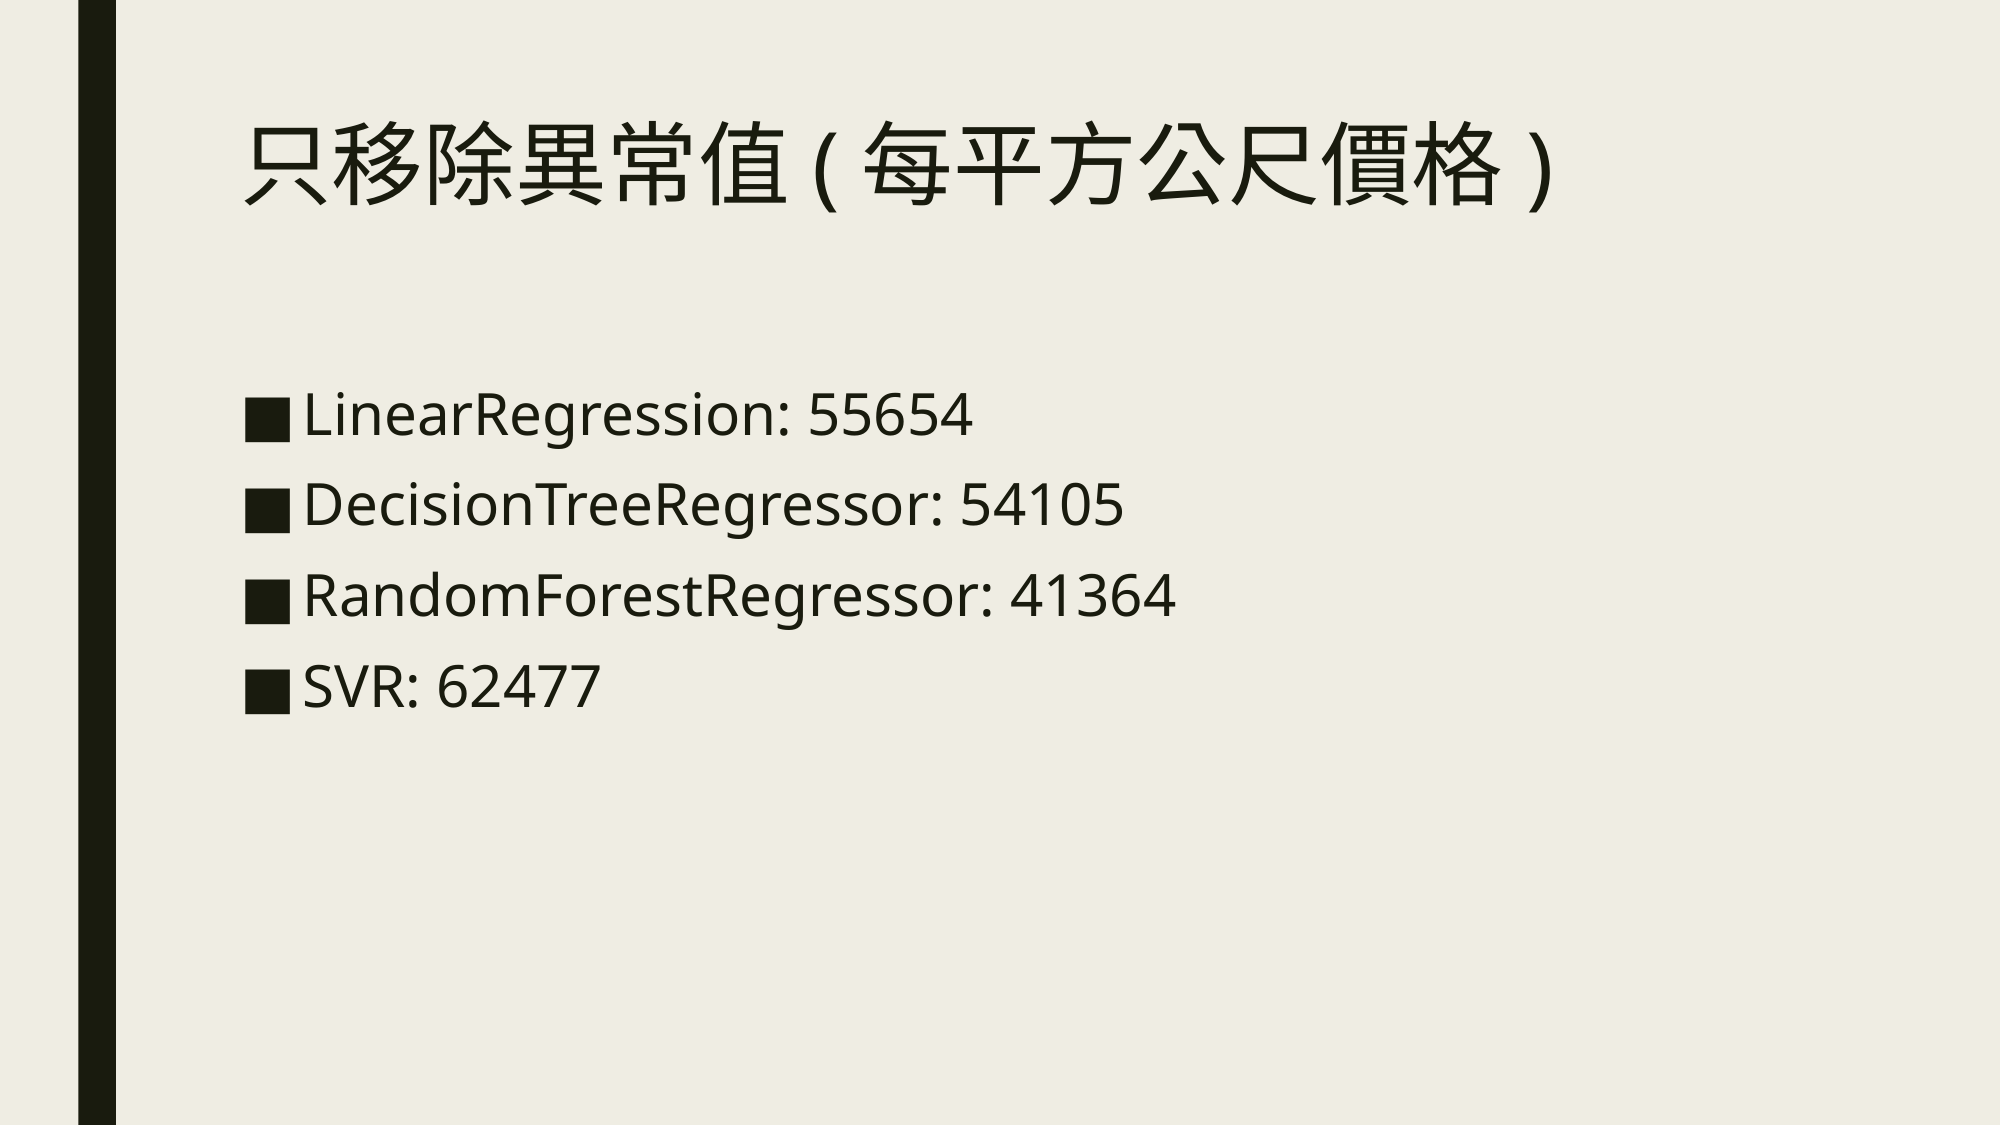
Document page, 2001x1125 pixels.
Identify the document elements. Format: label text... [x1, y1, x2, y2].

title 只移除異常值(每平方公尺價格) [225, 112, 1800, 357]
list LinearRegression: 55654 DecisionTreeRegressor: 54105 RandomForestRegressor: 41364 SVR: 62477 [225, 375, 1800, 963]
